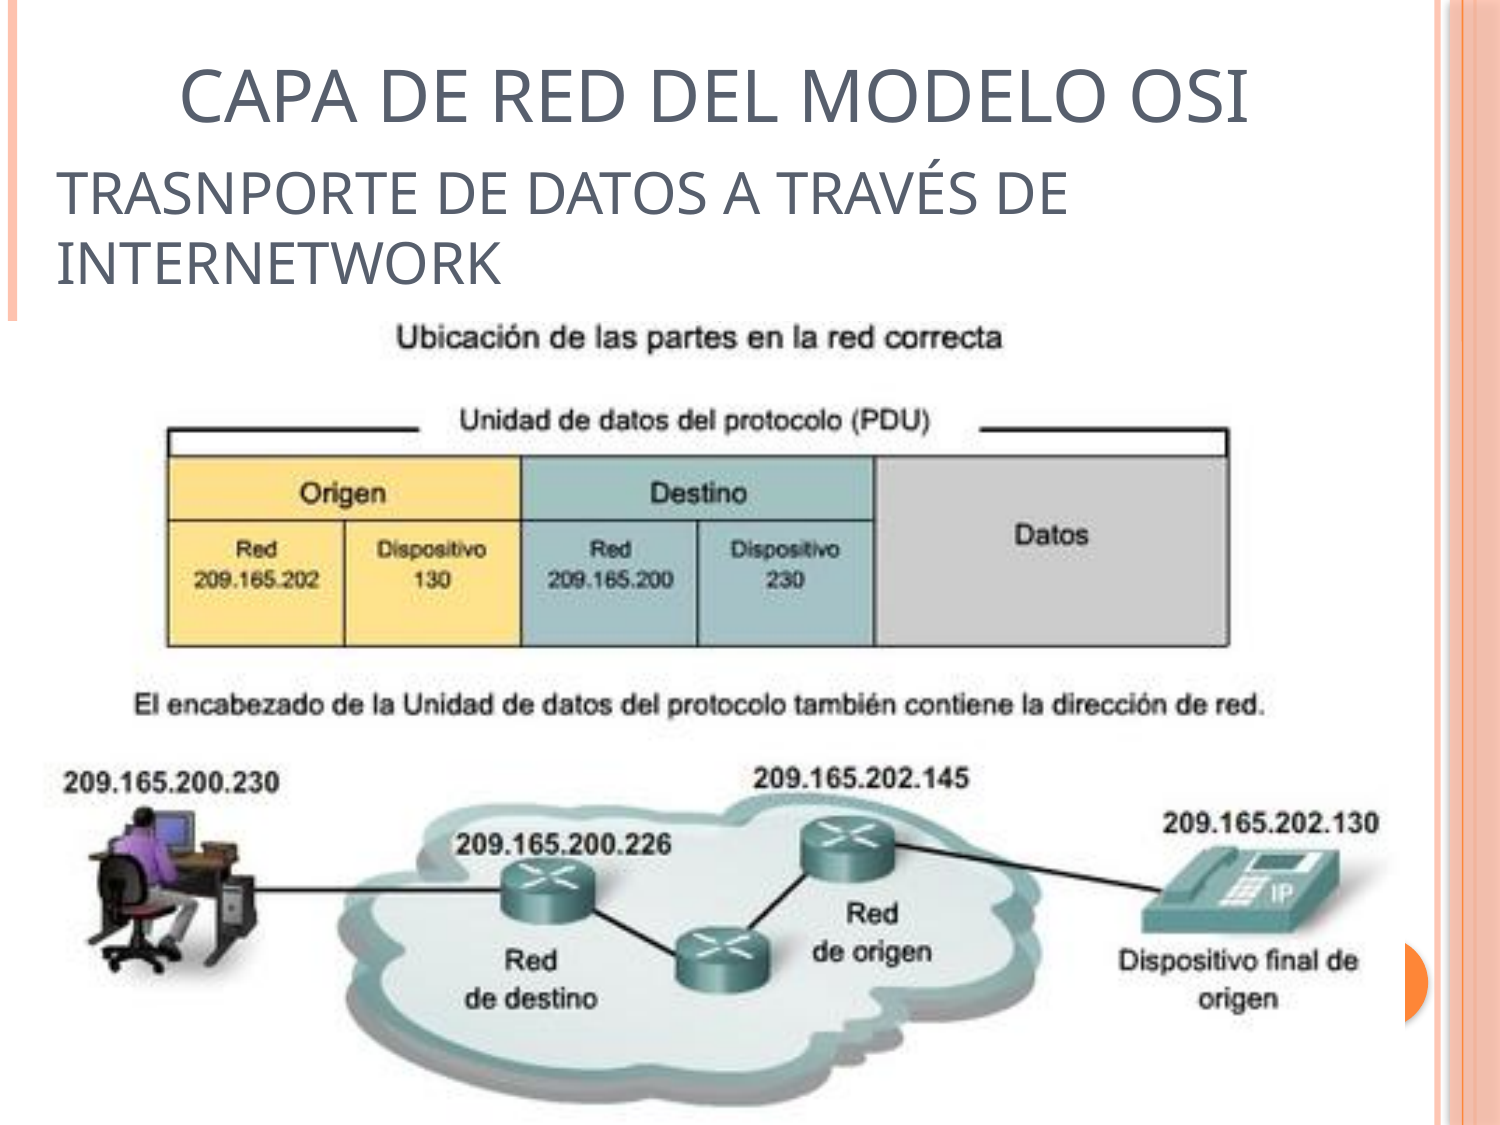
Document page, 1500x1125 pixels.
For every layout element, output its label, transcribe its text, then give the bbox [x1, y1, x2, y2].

text_box Trasnporte de datos a través de internetwork [41, 148, 1500, 304]
text_box Capa de Red del modelo OSI [76, 42, 1353, 145]
picture [0, 321, 1406, 1125]
